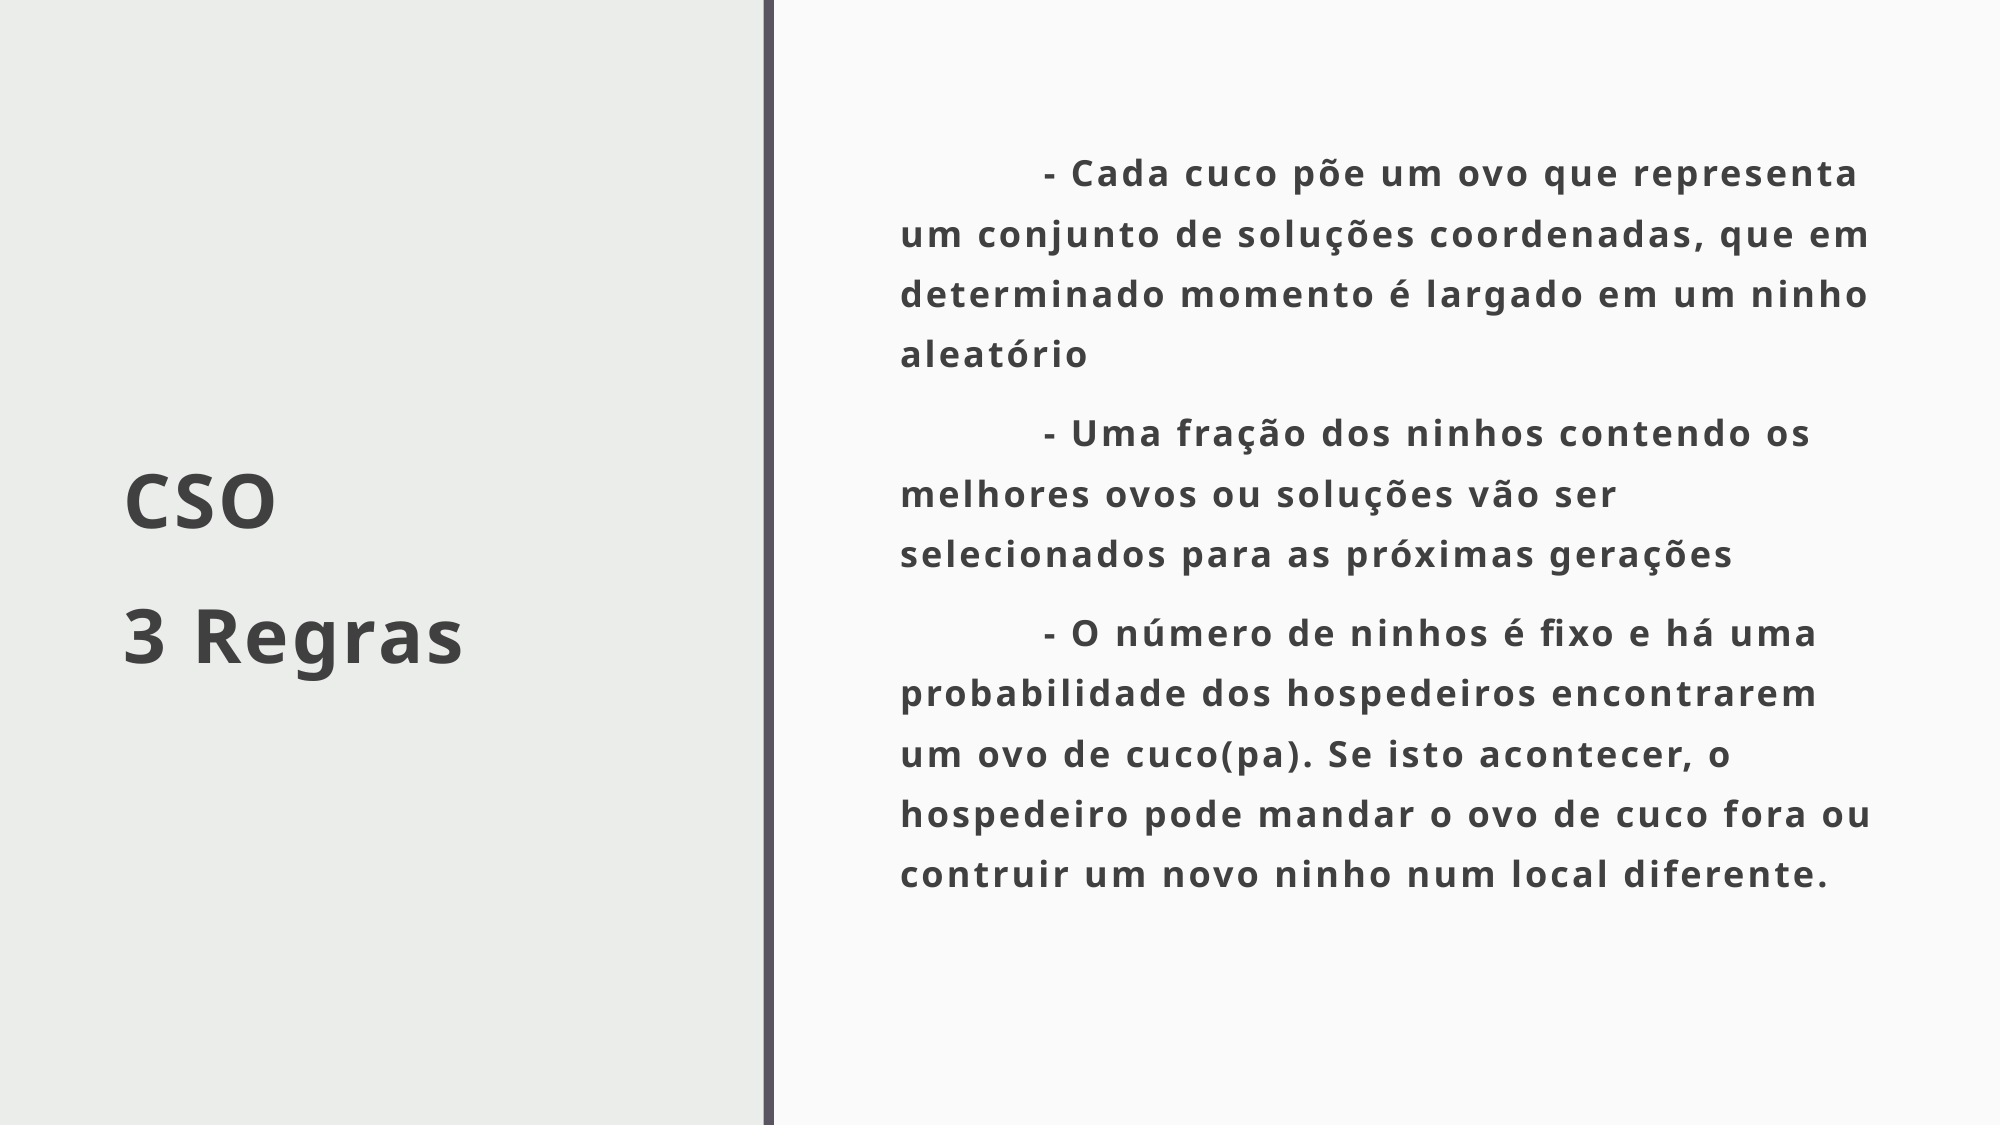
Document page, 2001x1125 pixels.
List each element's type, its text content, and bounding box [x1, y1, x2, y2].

list - Cada cuco põe um ovo que representa um conjunto de soluções coordenadas, que em determinado momento é largado em um ninho aleatório - Uma fração dos ninhos contendo os melhores ovos ou soluções vão ser selecionados para as próximas gerações - O número de ninhos é fixo e há uma probabilidade dos hospedeiros encontrarem um ovo de cuco(pa). Se isto acontecer, o hospedeiro pode mandar o ovo de cuco fora ou contruir um novo ninho num local diferente. [881, 115, 1895, 969]
title CSO 3 Regras [105, 115, 666, 969]
